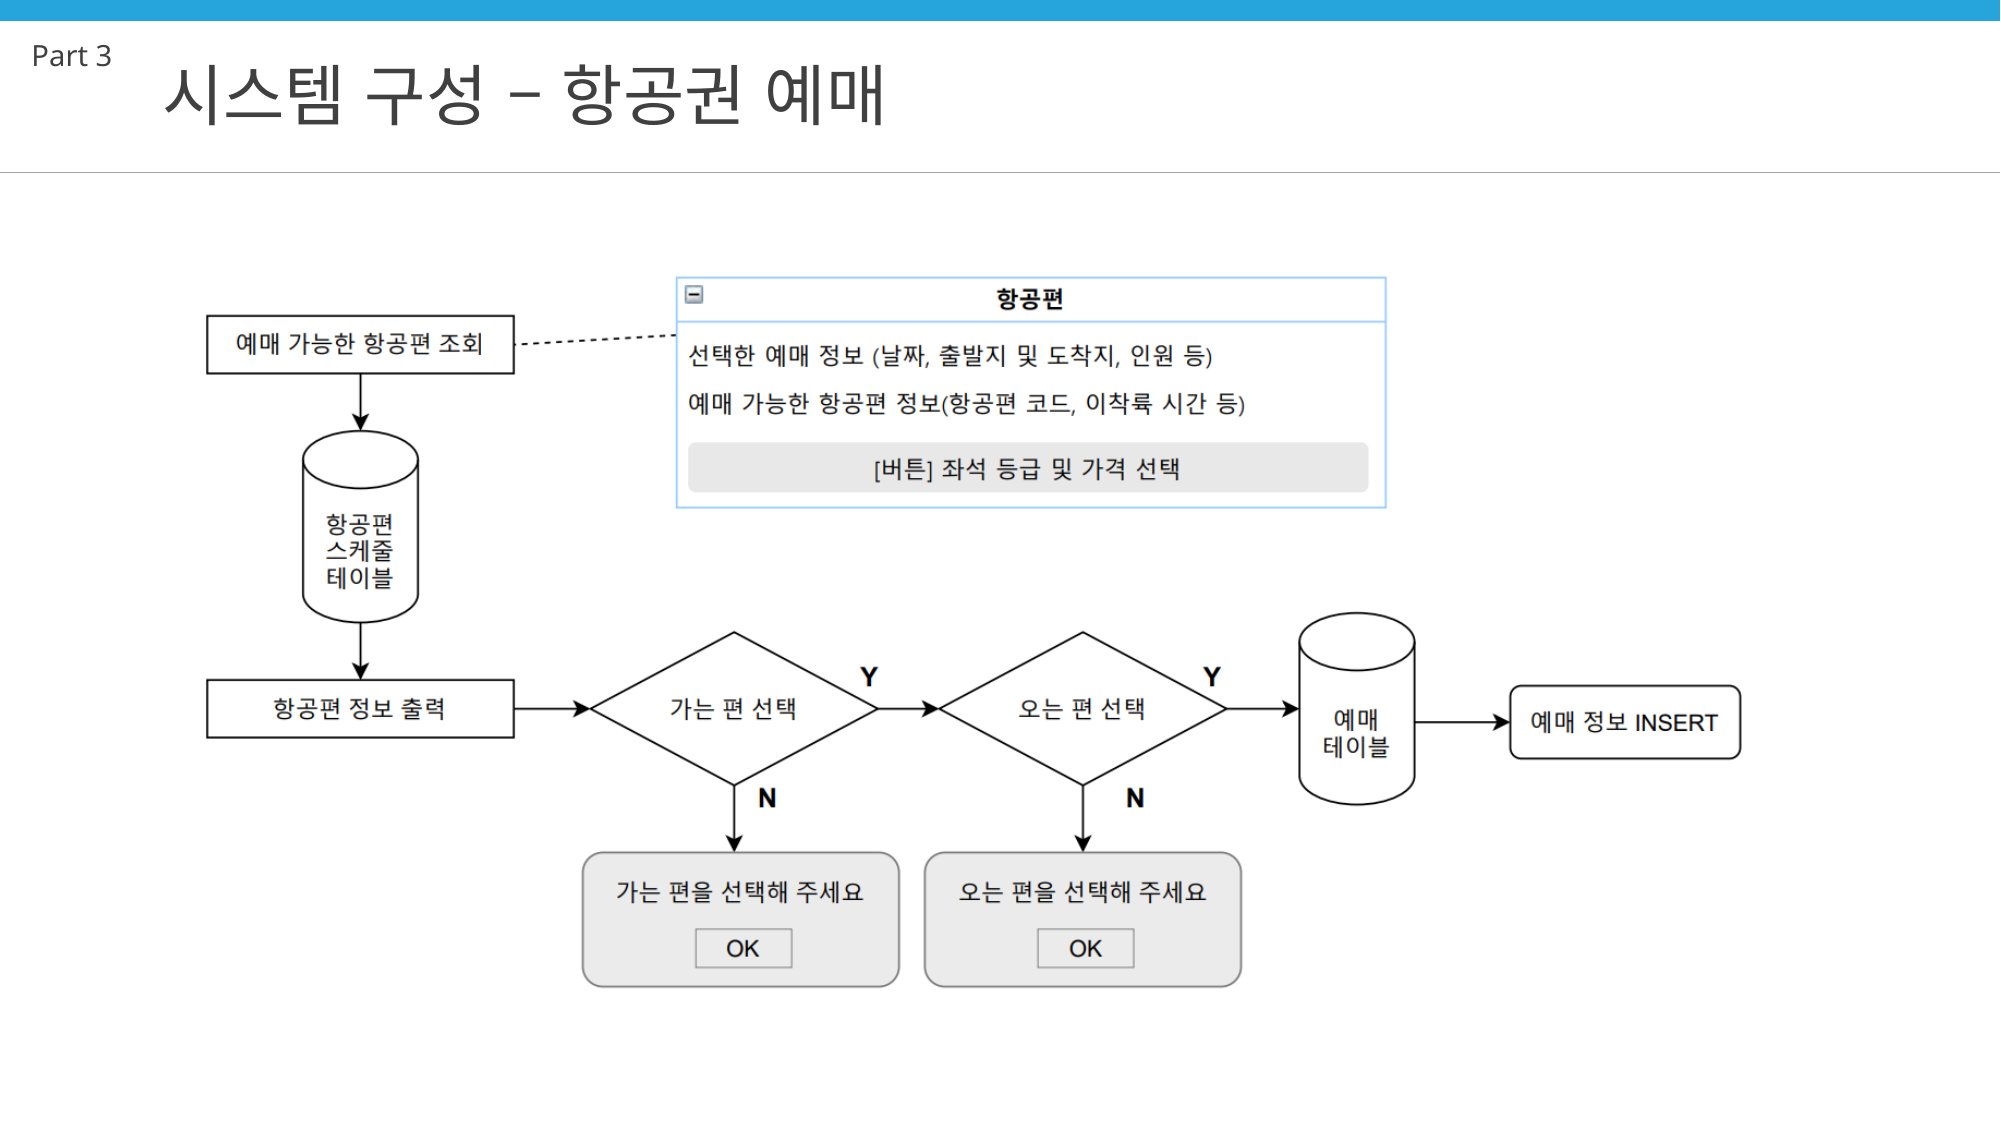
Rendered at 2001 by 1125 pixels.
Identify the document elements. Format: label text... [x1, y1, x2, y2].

picture [81, 246, 1889, 1045]
text_box [0, 0, 2000, 22]
text_box Part 3 [16, 29, 300, 80]
text_box 시스템 구성 – 항공권 예매 [147, 46, 904, 142]
